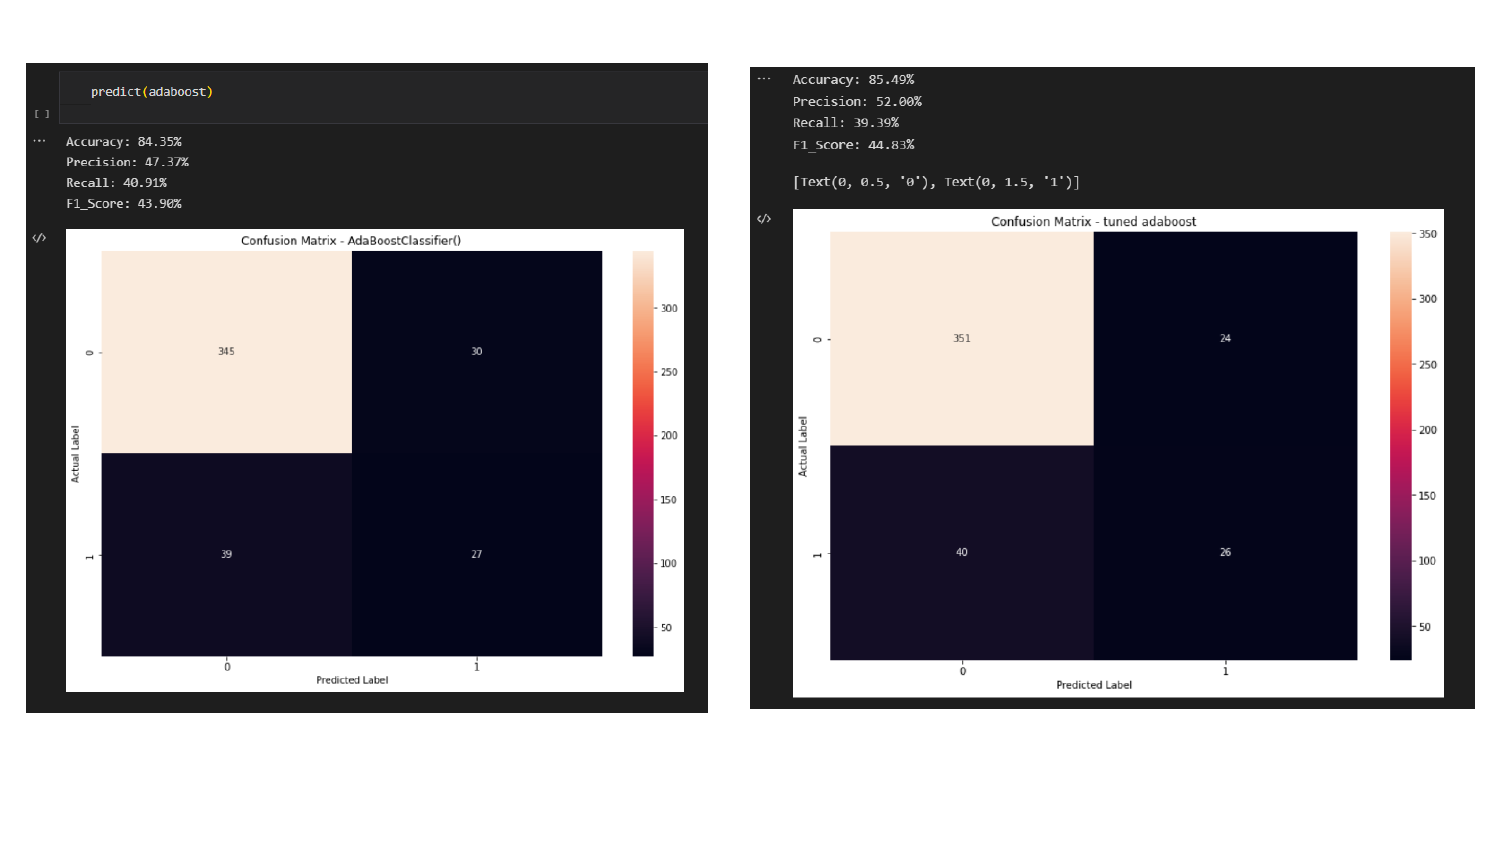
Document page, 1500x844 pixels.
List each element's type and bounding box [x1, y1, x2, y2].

picture [26, 63, 708, 713]
picture [749, 67, 1476, 709]
